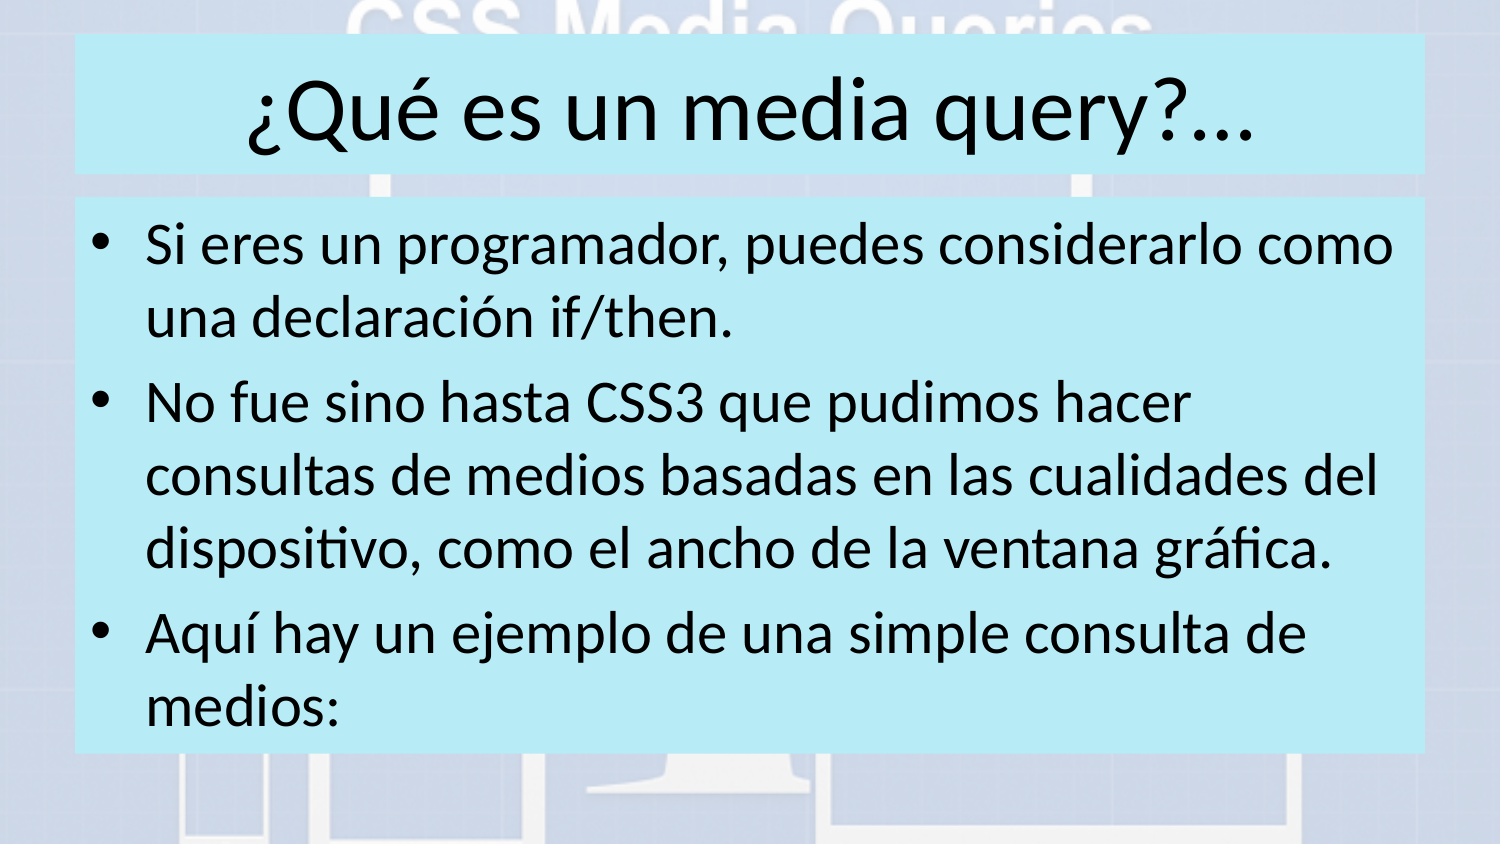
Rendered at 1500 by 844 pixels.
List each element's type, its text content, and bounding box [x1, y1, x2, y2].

title ¿Qué es un media query?… [75, 33, 1425, 175]
list Si eres un programador, puedes considerarlo como una declaración if/then. No fue sino hasta CSS3 que pudimos hacer consultas de medios basadas en las cualidades del dispositivo, como el ancho de la ventana gráfica. Aquí hay un ejemplo de una simple consulta de medios: [75, 196, 1425, 754]
